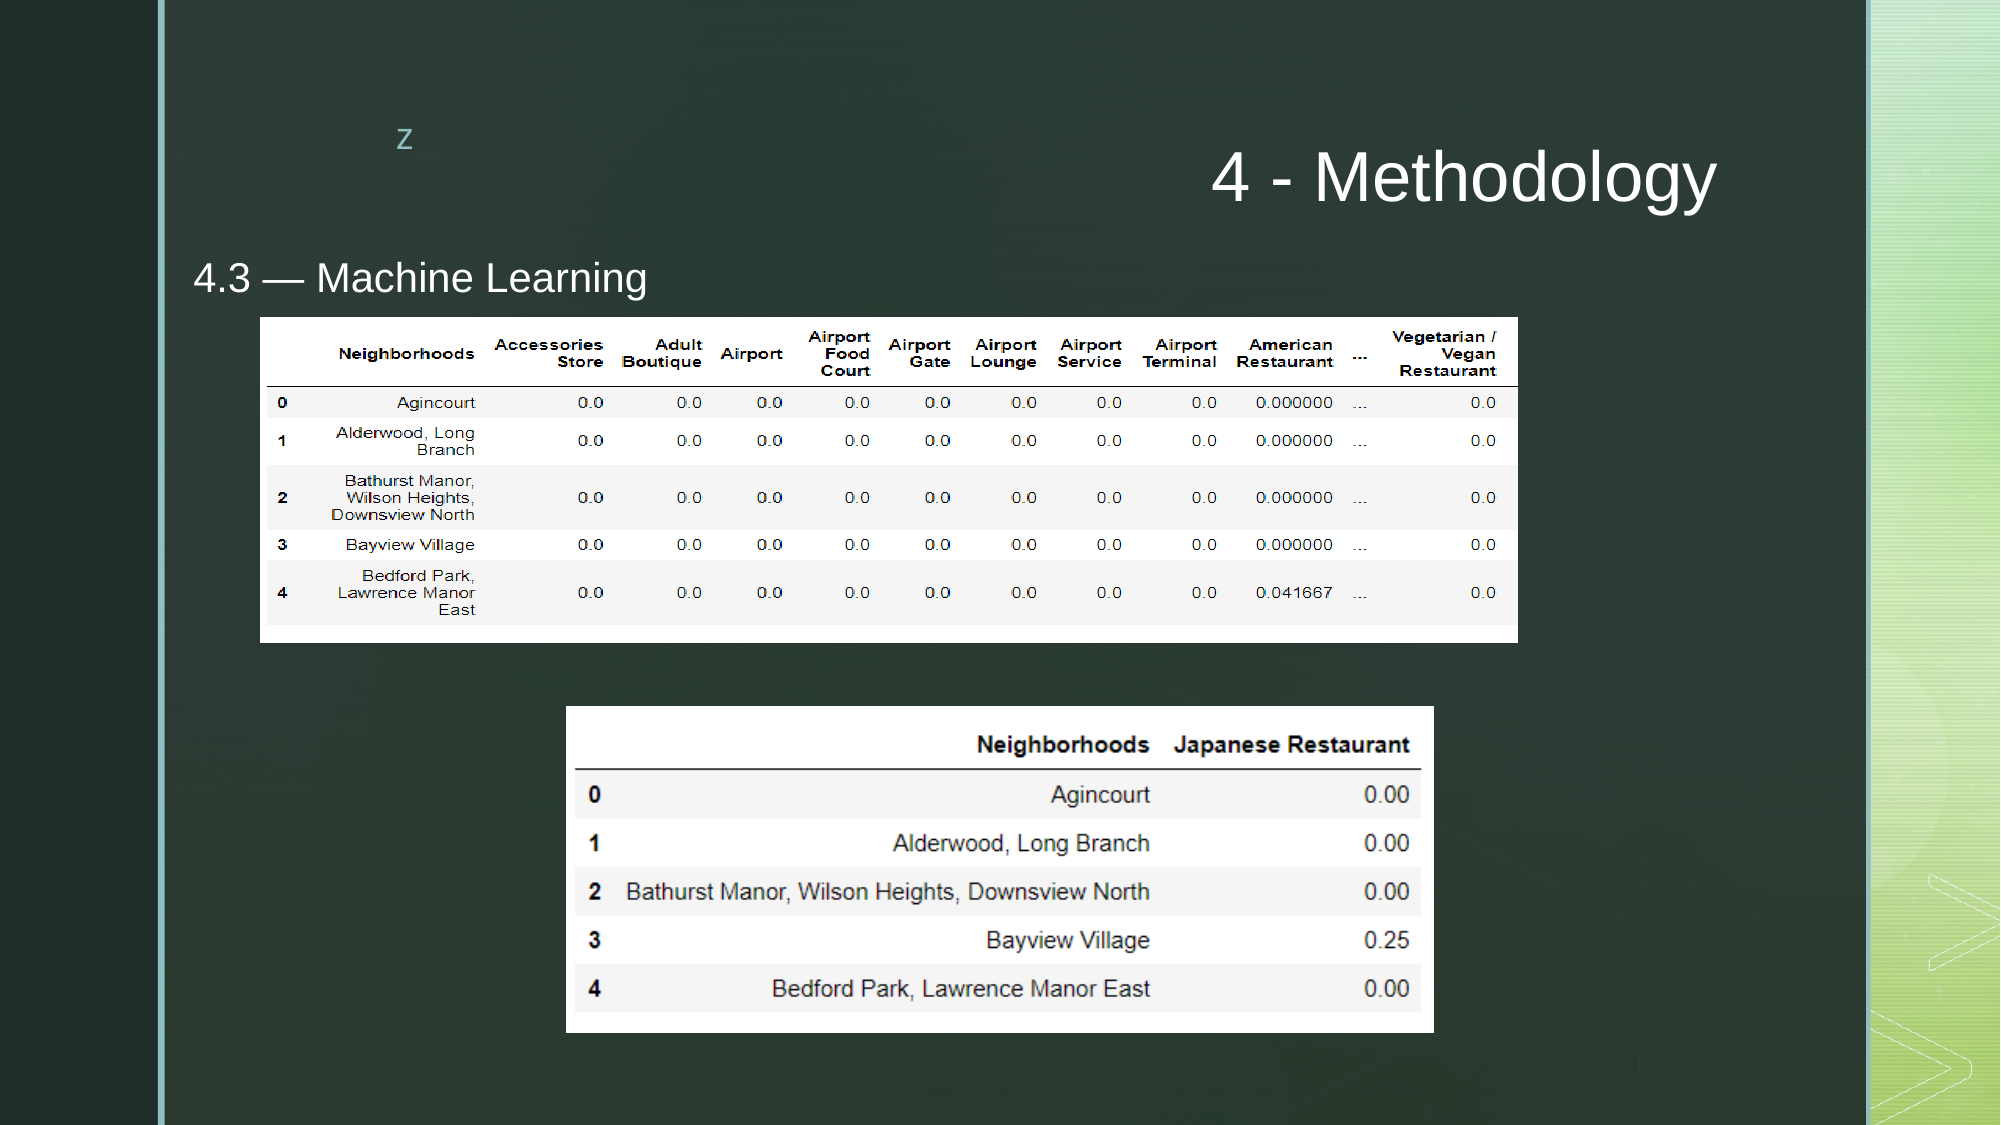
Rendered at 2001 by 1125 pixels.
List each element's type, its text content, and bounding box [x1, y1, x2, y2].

picture [566, 706, 1434, 1034]
picture [1871, 0, 2001, 1125]
list 4.3 — Machine Learning [178, 220, 1458, 414]
title 4 - Methodology [428, 132, 1734, 310]
picture [259, 317, 1518, 643]
